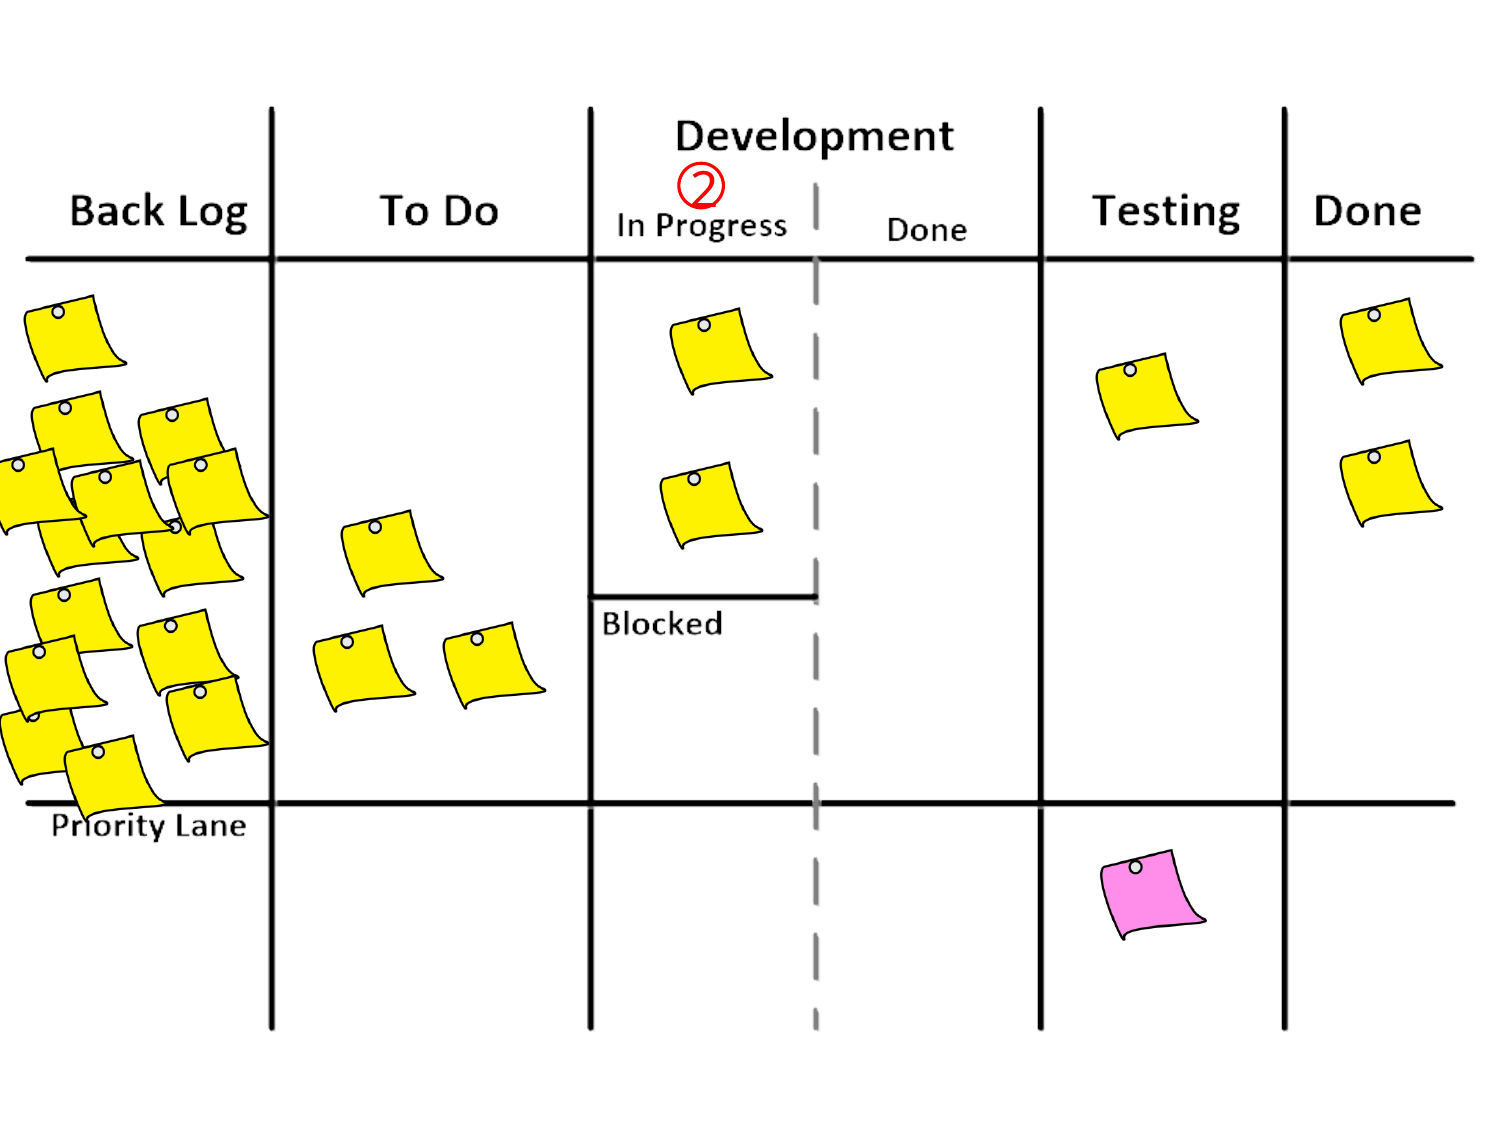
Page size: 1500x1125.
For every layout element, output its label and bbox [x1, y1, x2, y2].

picture [0, 99, 1479, 1035]
text_box [674, 149, 738, 226]
